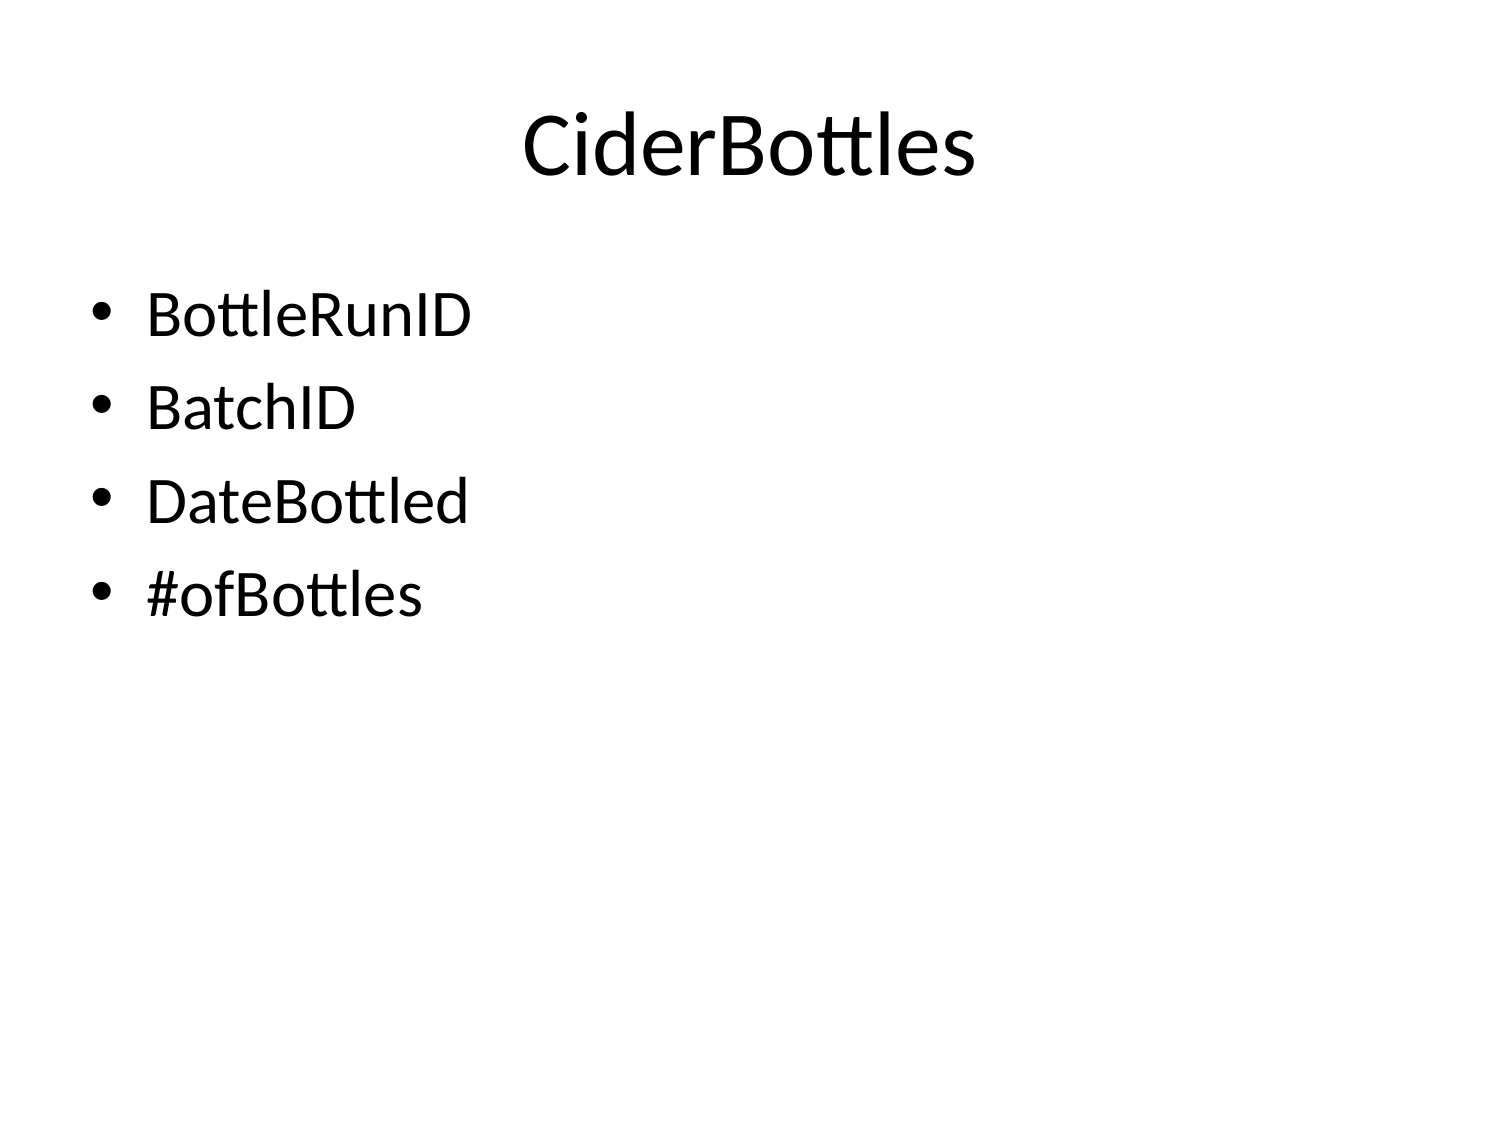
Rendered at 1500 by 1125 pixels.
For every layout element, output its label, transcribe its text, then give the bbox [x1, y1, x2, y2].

list BottleRunID BatchID DateBottled #ofBottles [75, 262, 1425, 1005]
title CiderBottles [75, 45, 1425, 233]
